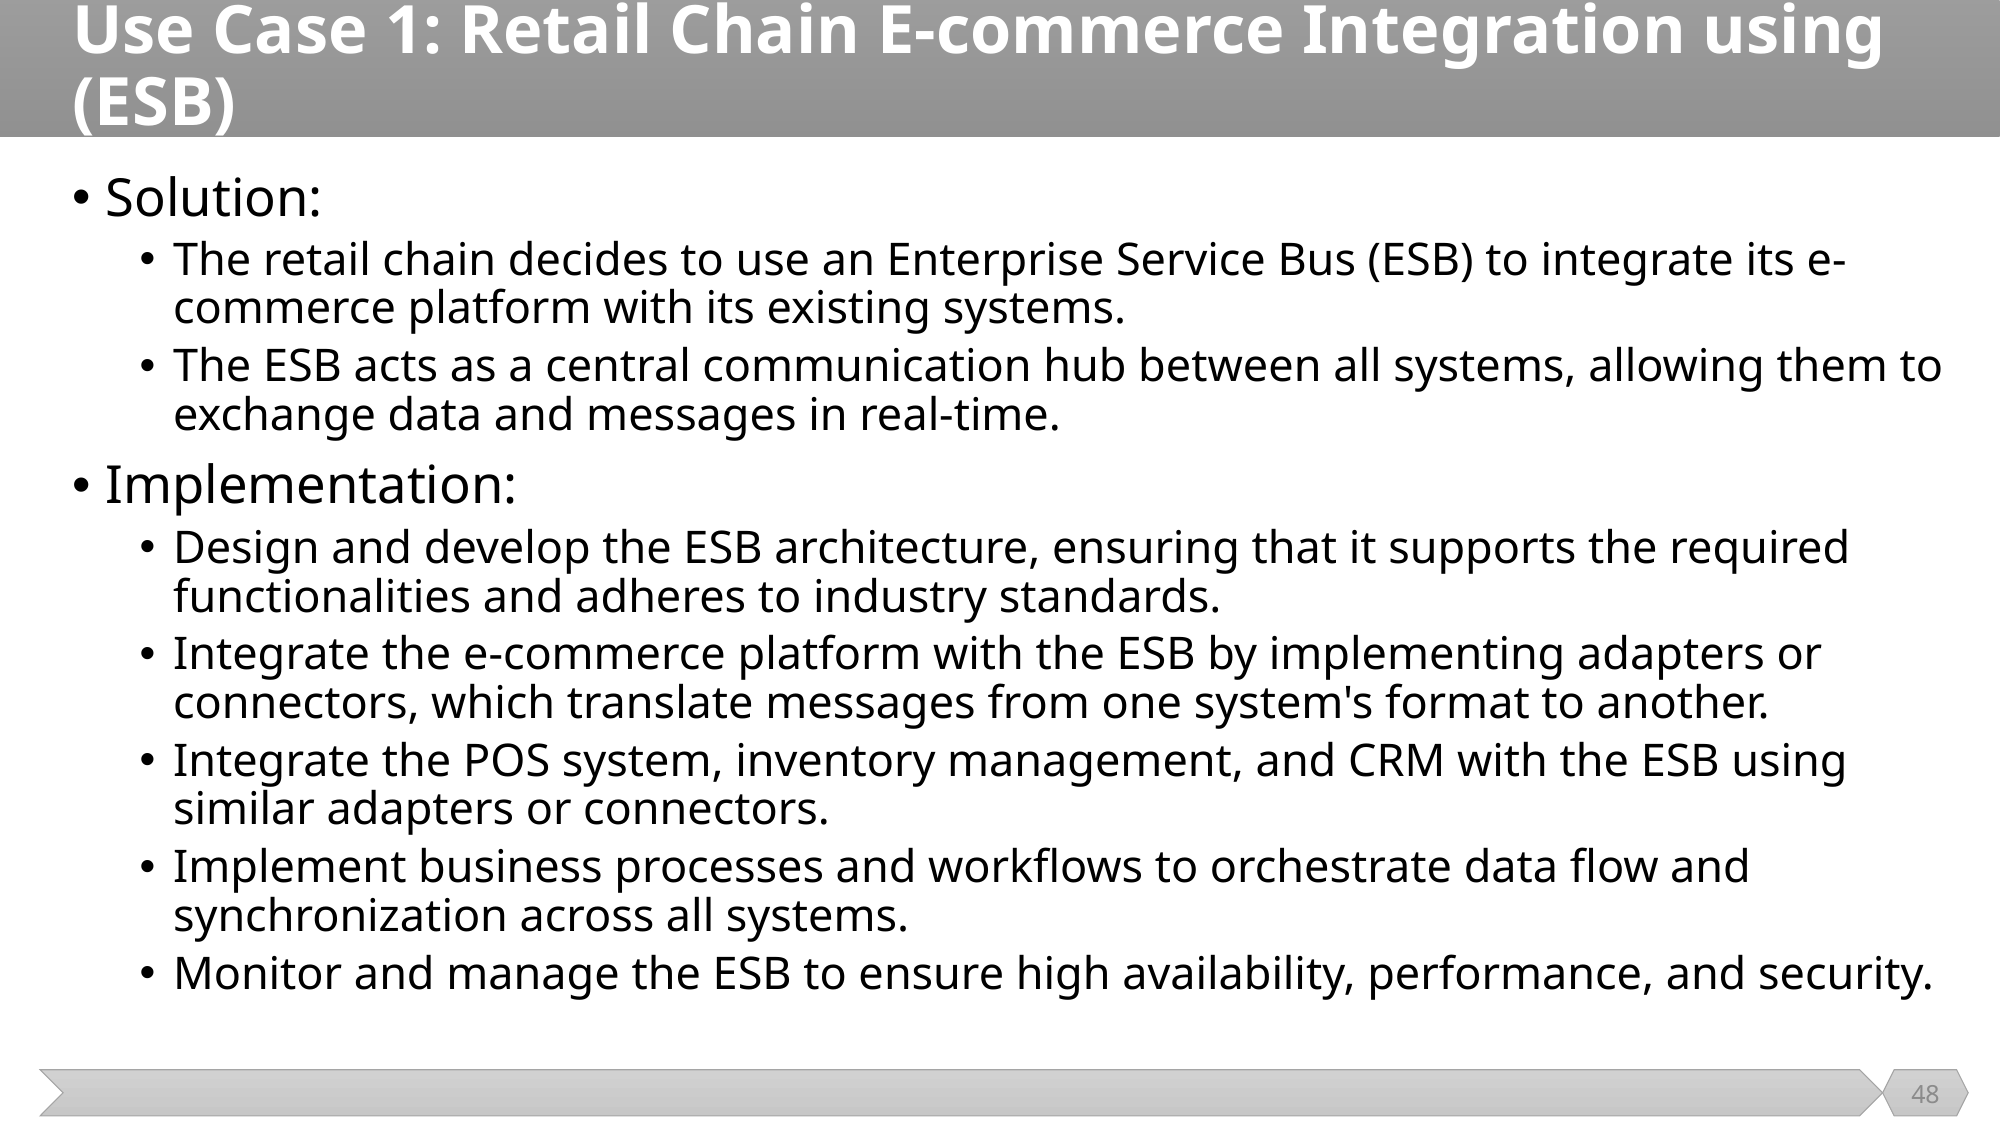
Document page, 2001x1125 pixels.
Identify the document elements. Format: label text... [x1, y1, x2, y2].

title Use Case 1: Retail Chain E-commerce Integration using (ESB) [56, 0, 1969, 137]
slide_number 48 [1882, 1065, 1969, 1125]
list Solution: The retail chain decides to use an Enterprise Service Bus (ESB) to integrate its e-commerce platform with its existing systems. The ESB acts as a central communication hub between all systems, allowing them to exchange data and messages in real-time. Implementation: Design and develop the ESB architecture, ensuring that it supports the required functionalities and adheres to industry standards. Integrate the e-commerce platform with the ESB by implementing adapters or connectors, which translate messages from one system's format to another. Integrate the POS system, inventory management, and CRM with the ESB using similar adapters or connectors. Implement business processes and workflows to orchestrate data flow and synchronization across all systems. Monitor and manage the ESB to ensure high availability, performance, and security. [56, 163, 1969, 1061]
